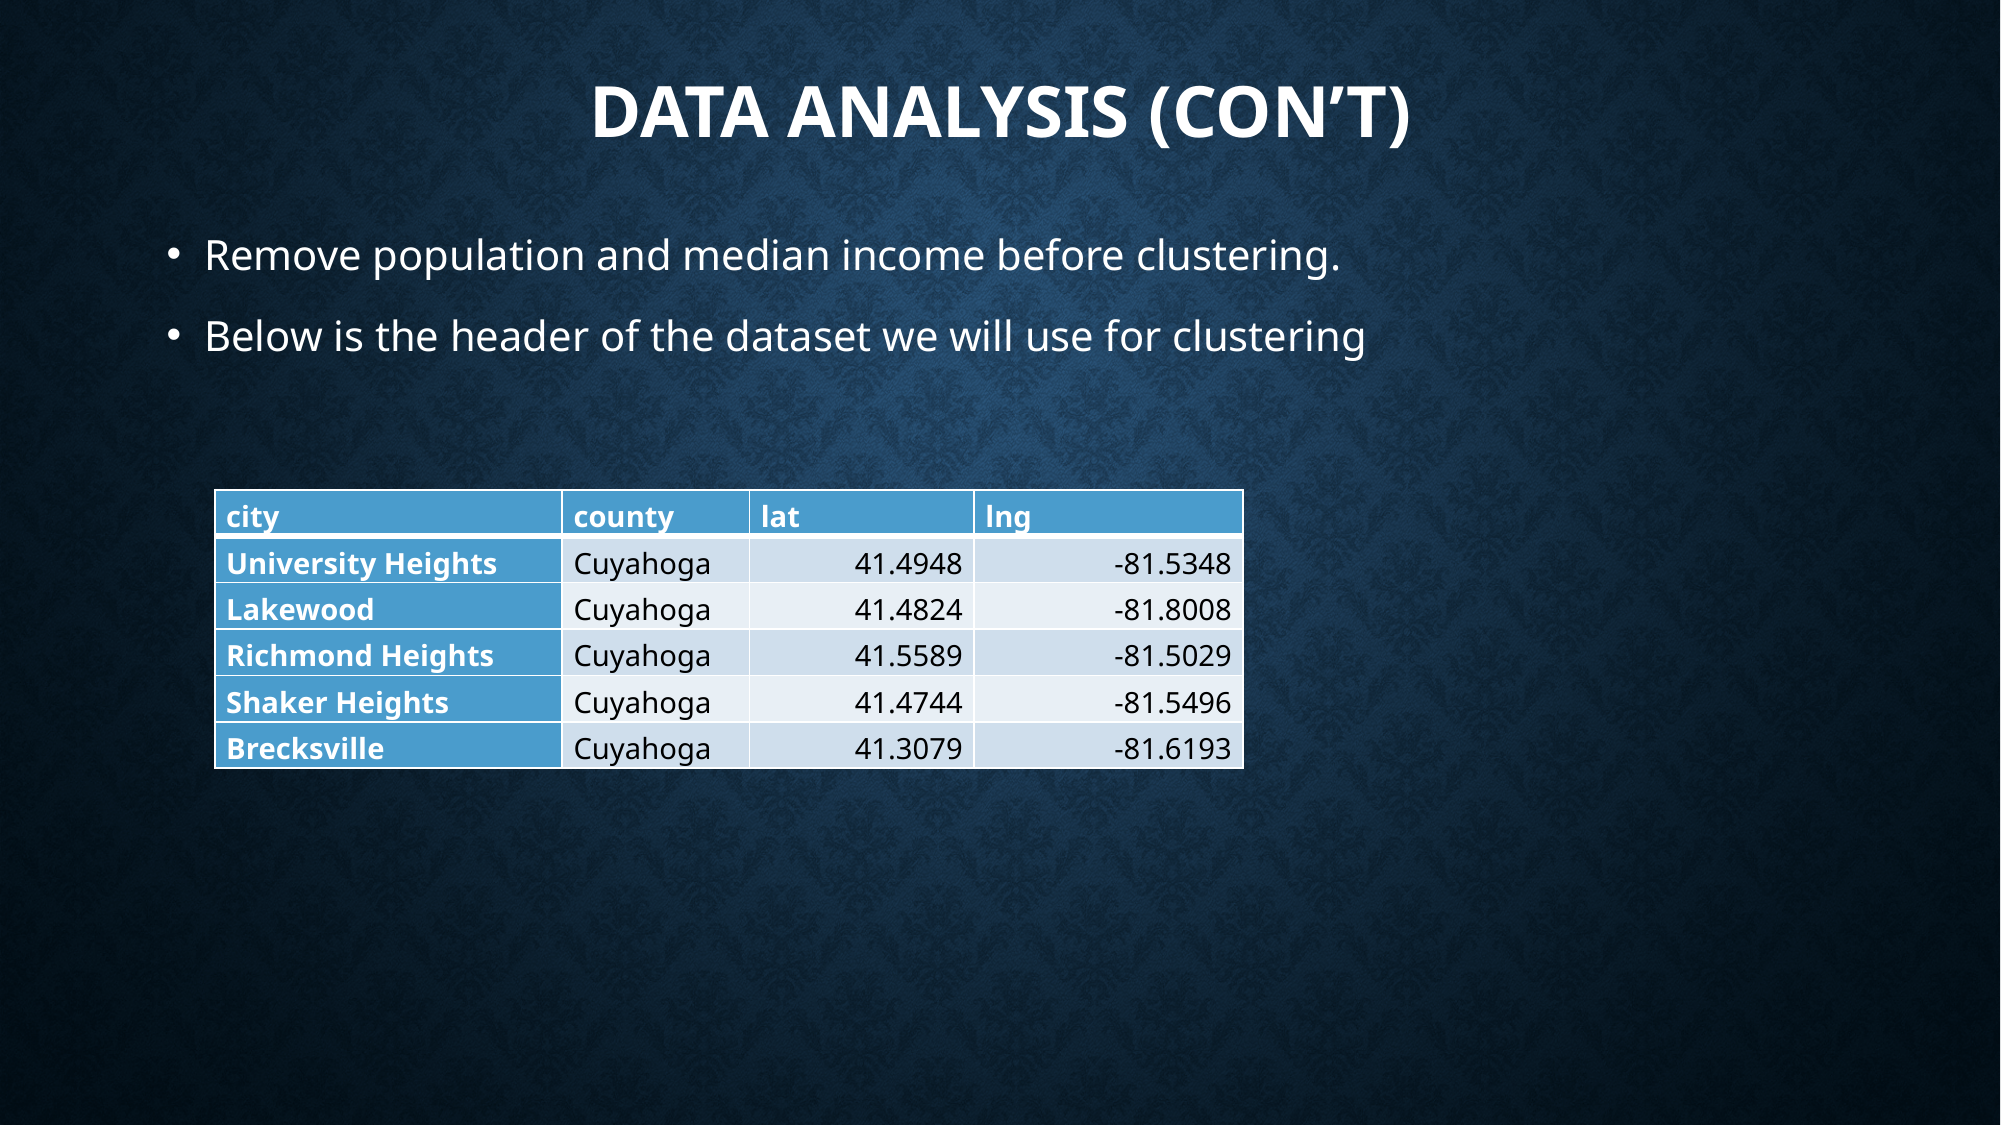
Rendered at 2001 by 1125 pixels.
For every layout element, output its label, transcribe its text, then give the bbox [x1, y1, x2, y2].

table_cell Brecksville [216, 723, 561, 767]
table_header lng [975, 491, 1242, 533]
table_cell 41.4824 [750, 583, 973, 628]
table_cell Cuyahoga [563, 676, 749, 721]
table_cell Cuyahoga [563, 583, 749, 628]
table_cell 41.5589 [750, 630, 973, 675]
table_cell -81.5496 [975, 676, 1242, 721]
table_cell Cuyahoga [563, 630, 749, 675]
title Data Analysis (con’t) [151, 39, 1850, 189]
table_cell Cuyahoga [563, 539, 749, 582]
table_cell -81.5029 [975, 630, 1242, 675]
table_header county [563, 491, 749, 533]
table_cell -81.8008 [975, 583, 1242, 628]
table_cell University Heights [216, 539, 561, 582]
table_cell -81.6193 [975, 723, 1242, 767]
table_cell 41.3079 [750, 723, 973, 767]
table_cell 41.4744 [750, 676, 973, 721]
table_cell Richmond Heights [216, 630, 561, 675]
table_header city [216, 491, 561, 533]
table_cell Shaker Heights [216, 676, 561, 721]
table_cell -81.5348 [975, 539, 1242, 582]
table_cell Cuyahoga [563, 723, 749, 767]
table_cell 41.4948 [750, 539, 973, 582]
table_cell Lakewood [216, 583, 561, 628]
table_header lat [750, 491, 973, 533]
list Remove population and median income before clustering. Below is the header of the dataset we will use for clustering [151, 211, 1850, 424]
